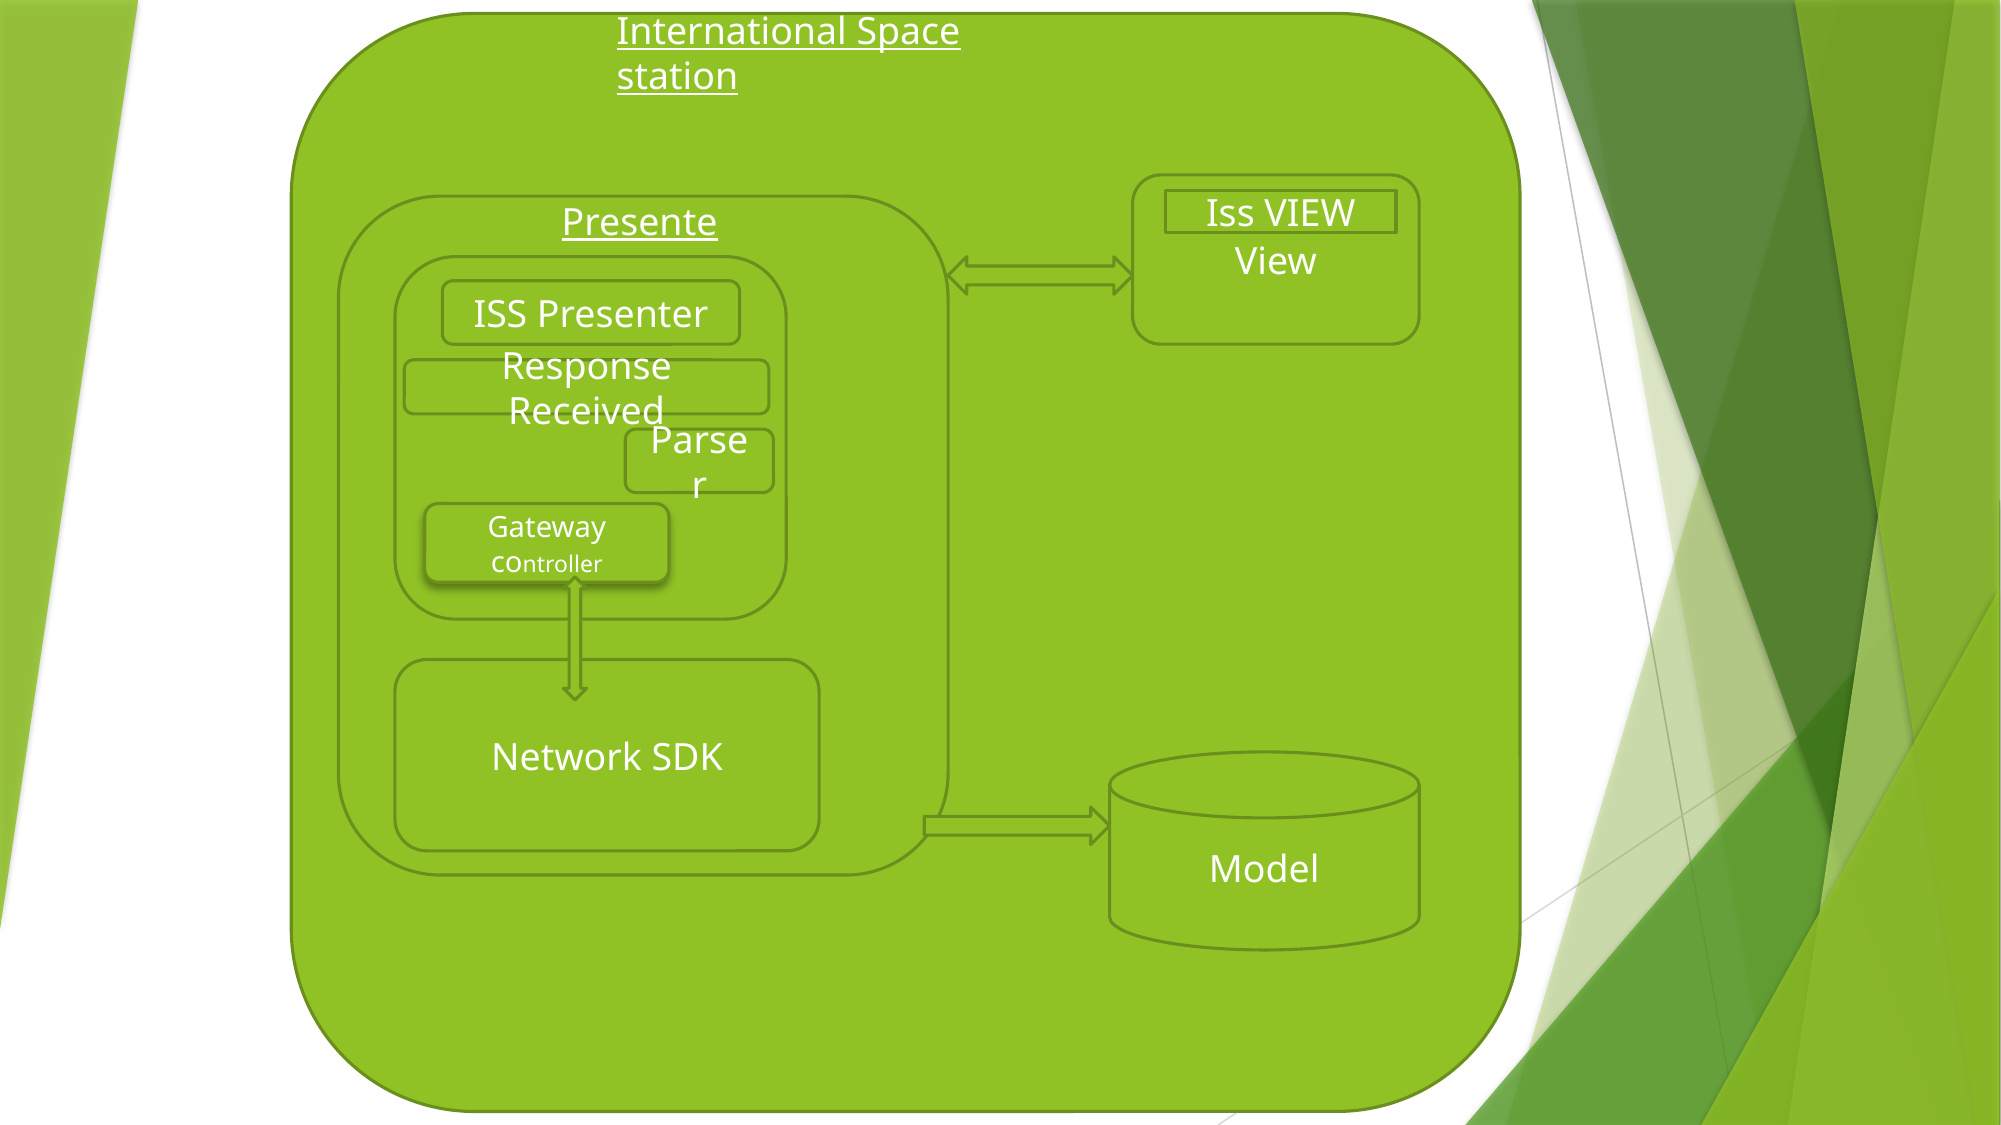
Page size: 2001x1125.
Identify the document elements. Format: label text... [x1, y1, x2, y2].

text_box Gateway controller [423, 501, 671, 584]
text_box Response Received [402, 358, 771, 416]
text_box Network SDK [393, 657, 821, 853]
text_box [922, 805, 1111, 846]
text_box Model [1108, 750, 1421, 952]
text_box Parser [623, 427, 776, 495]
text_box Presenter [546, 190, 740, 256]
text_box Iss VIEW [1164, 189, 1398, 234]
text_box [289, 11, 1522, 1114]
text_box [562, 575, 588, 702]
text_box International Space station [601, 0, 1087, 150]
text_box [393, 255, 788, 621]
text_box ISS Presenter [440, 279, 742, 346]
text_box [946, 255, 1134, 296]
text_box [336, 194, 950, 877]
text_box View [1130, 173, 1421, 346]
